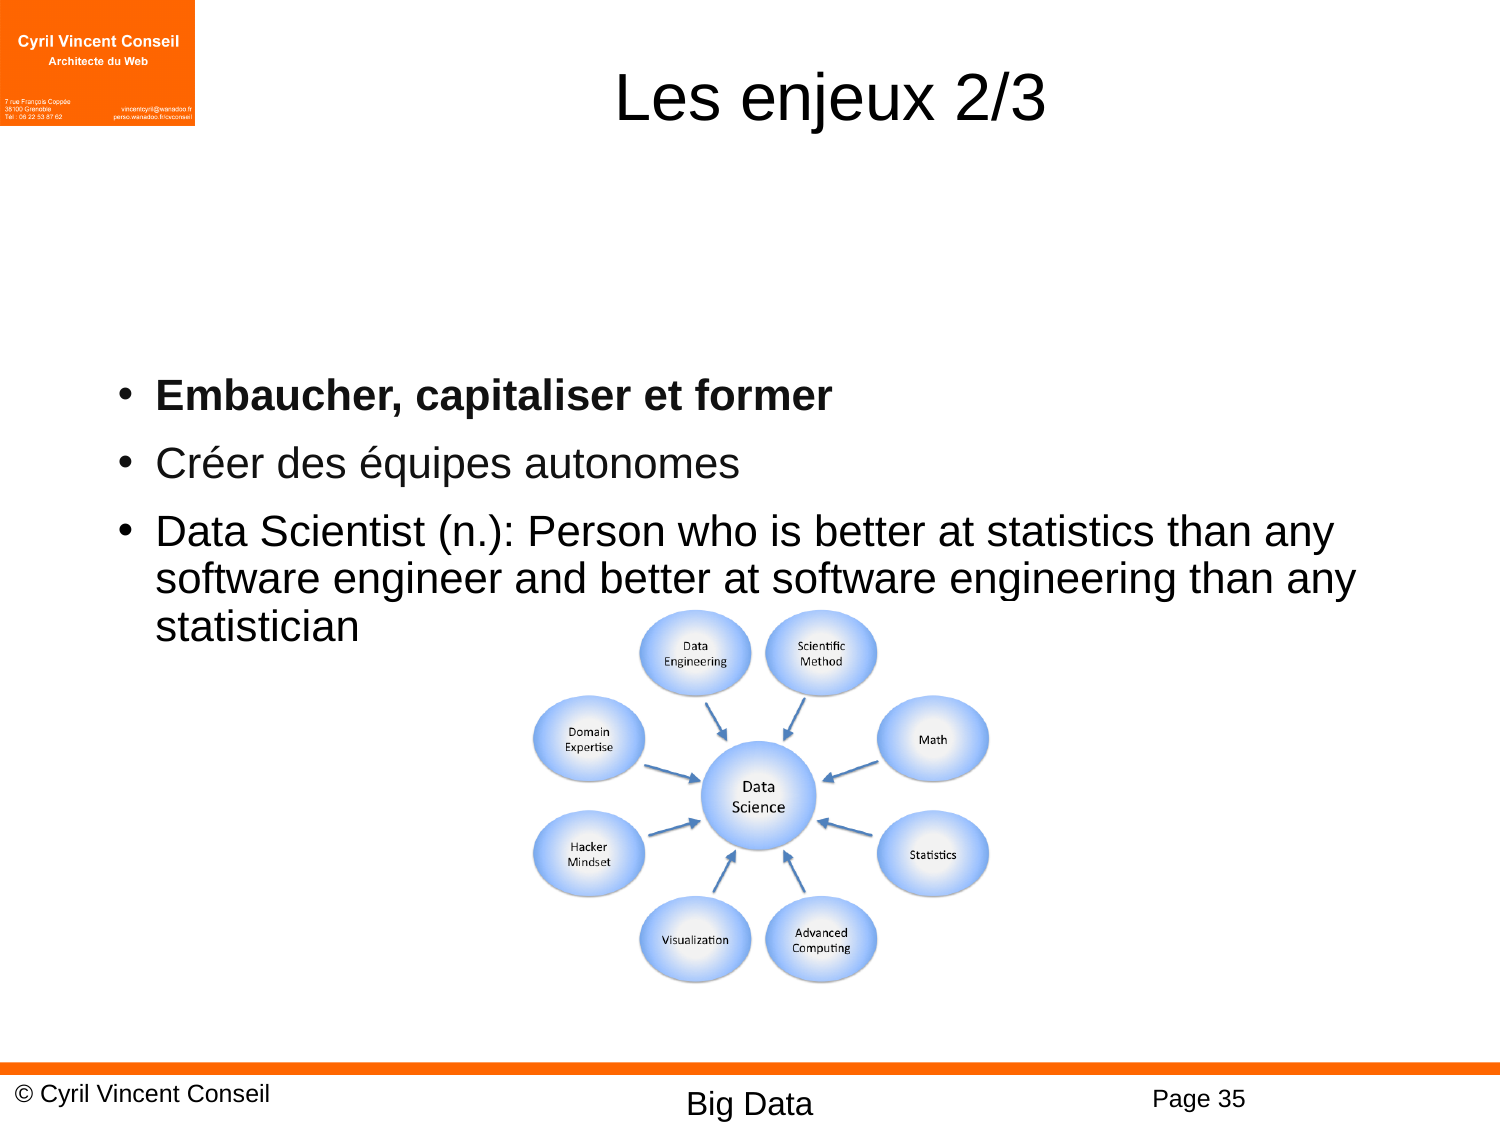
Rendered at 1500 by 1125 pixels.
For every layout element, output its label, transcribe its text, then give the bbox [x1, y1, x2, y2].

picture [0, 0, 193, 126]
text_box Embaucher, capitaliser et former Créer des équipes autonomes Data Scientist (n.): Person who is better at statistics than any software engineer and better at software engineering than any statistician [103, 365, 1397, 901]
picture [497, 601, 1021, 994]
title Les enjeux 2/3 [193, 0, 1469, 188]
